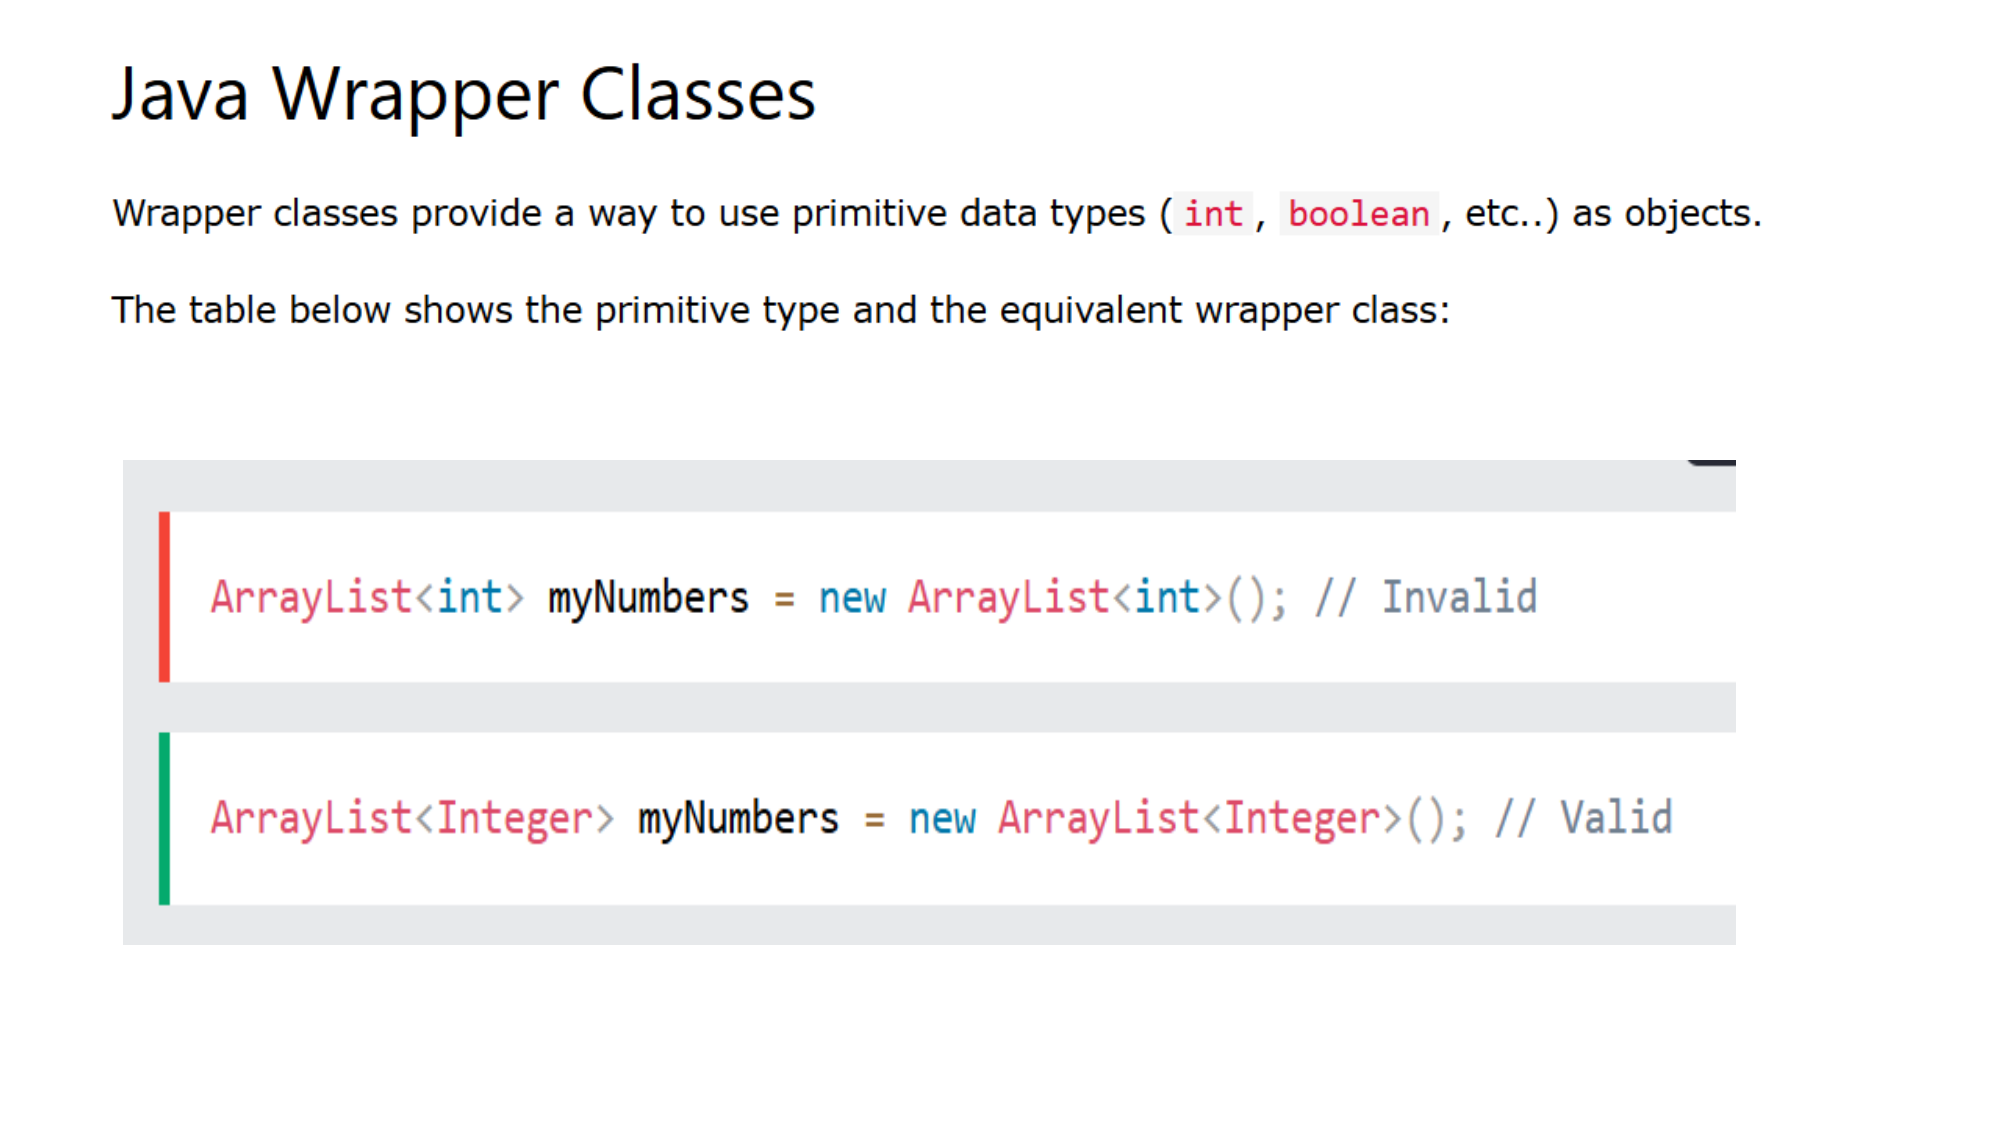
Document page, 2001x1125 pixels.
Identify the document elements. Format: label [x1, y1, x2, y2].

picture [122, 459, 1737, 946]
picture [82, 39, 1782, 382]
